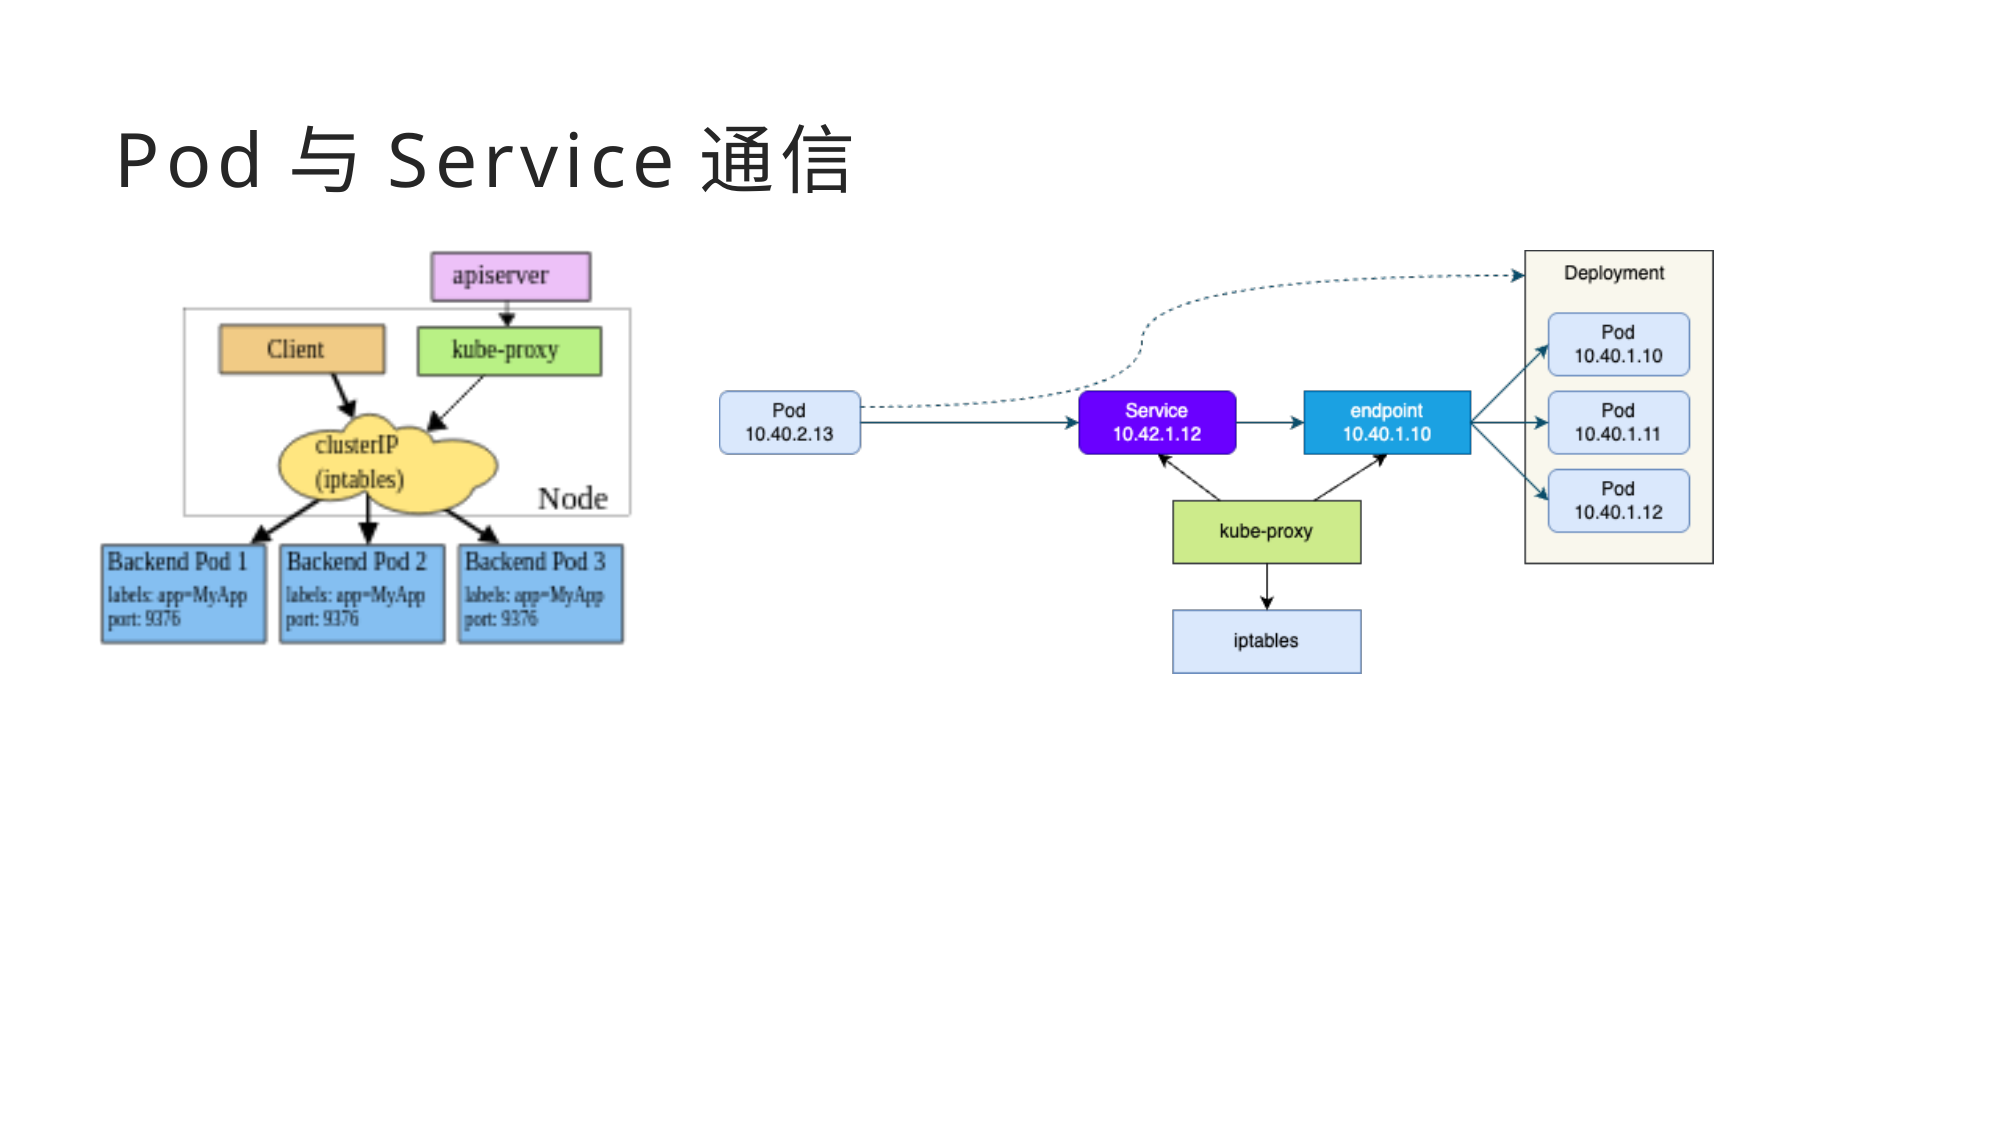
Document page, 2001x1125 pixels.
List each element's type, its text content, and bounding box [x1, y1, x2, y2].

picture [719, 250, 1714, 675]
picture [99, 250, 635, 649]
title Pod与Service通信 [99, 99, 1900, 216]
